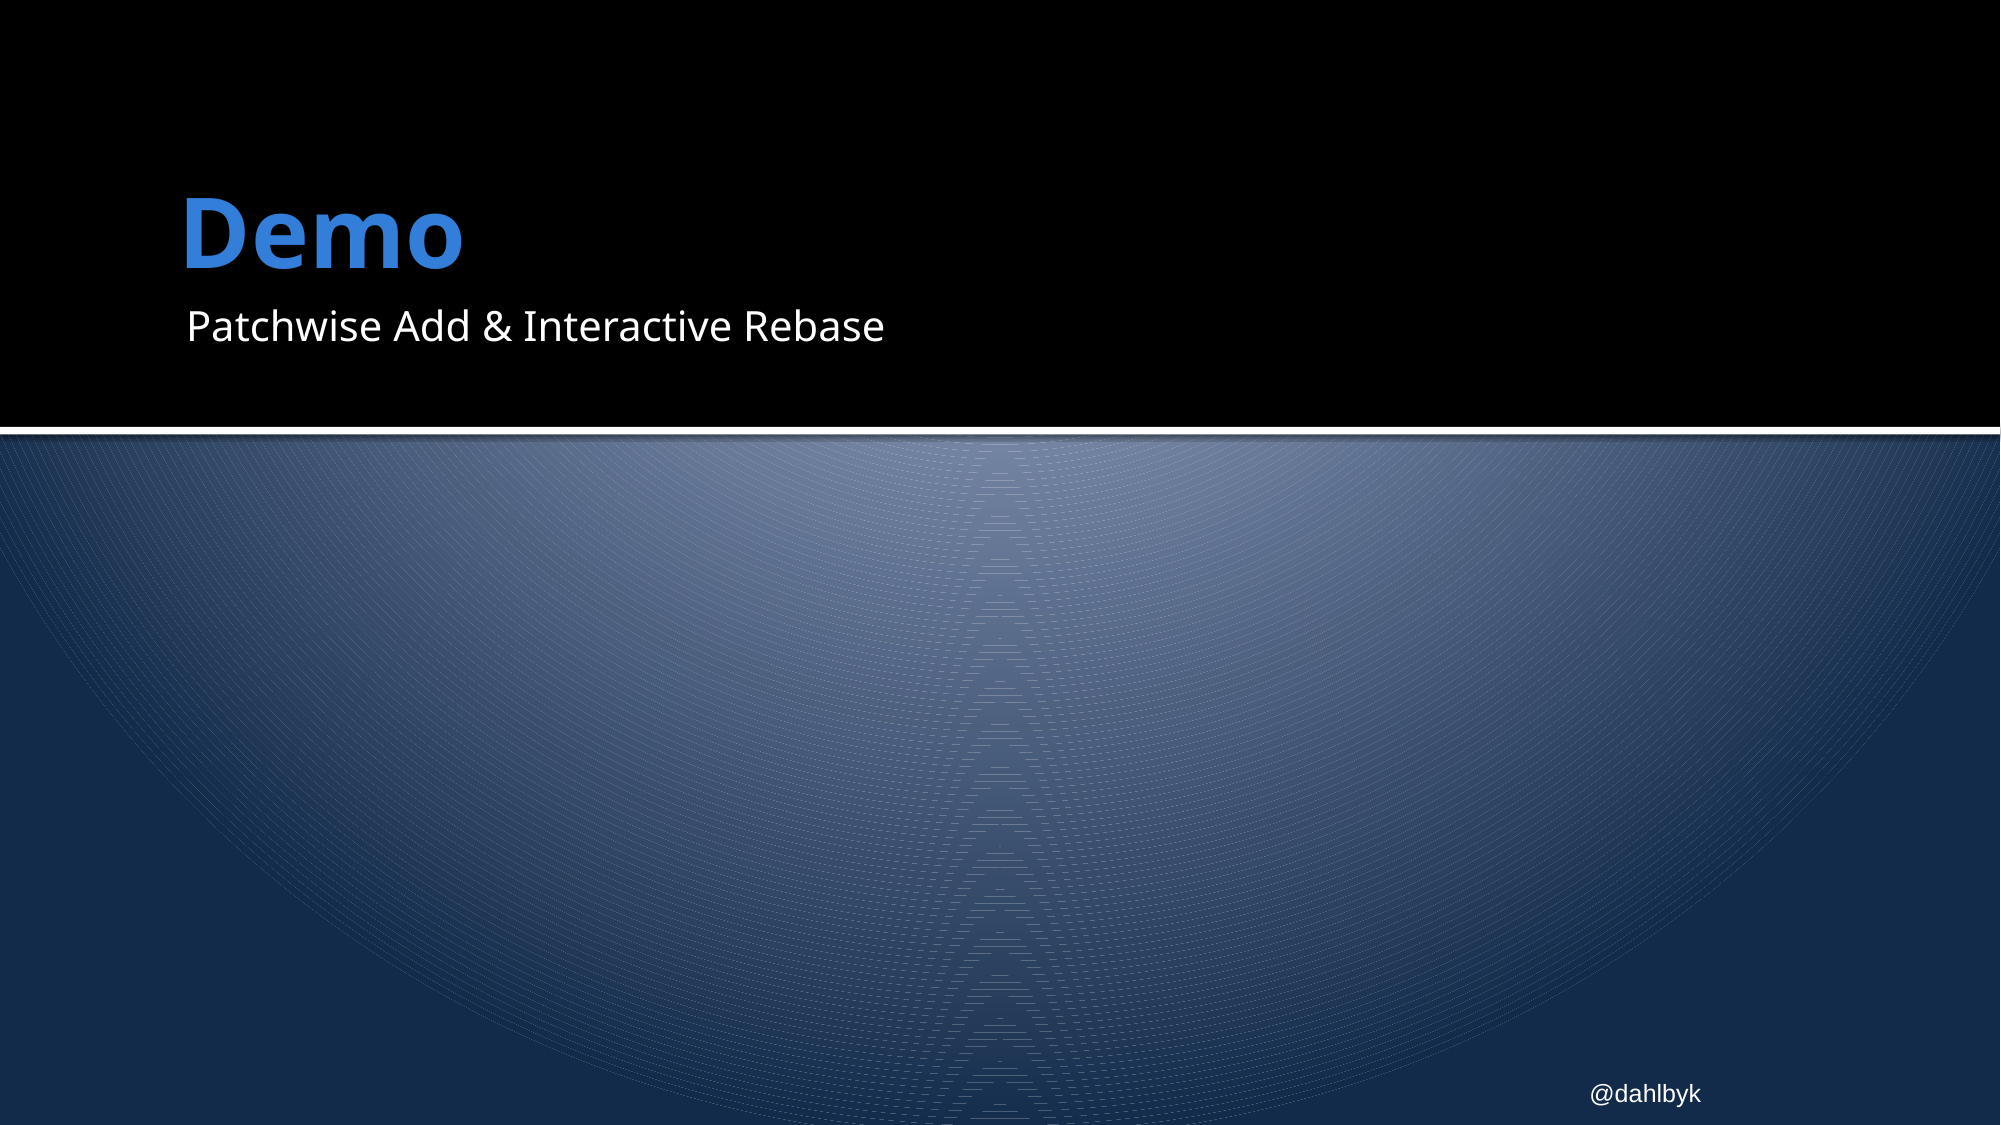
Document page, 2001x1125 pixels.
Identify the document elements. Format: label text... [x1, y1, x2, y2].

title Demo [163, 19, 1917, 288]
list Patchwise Add & Interactive Rebase [161, 299, 1917, 413]
slide_number @dahlbyk [1325, 1062, 1717, 1108]
